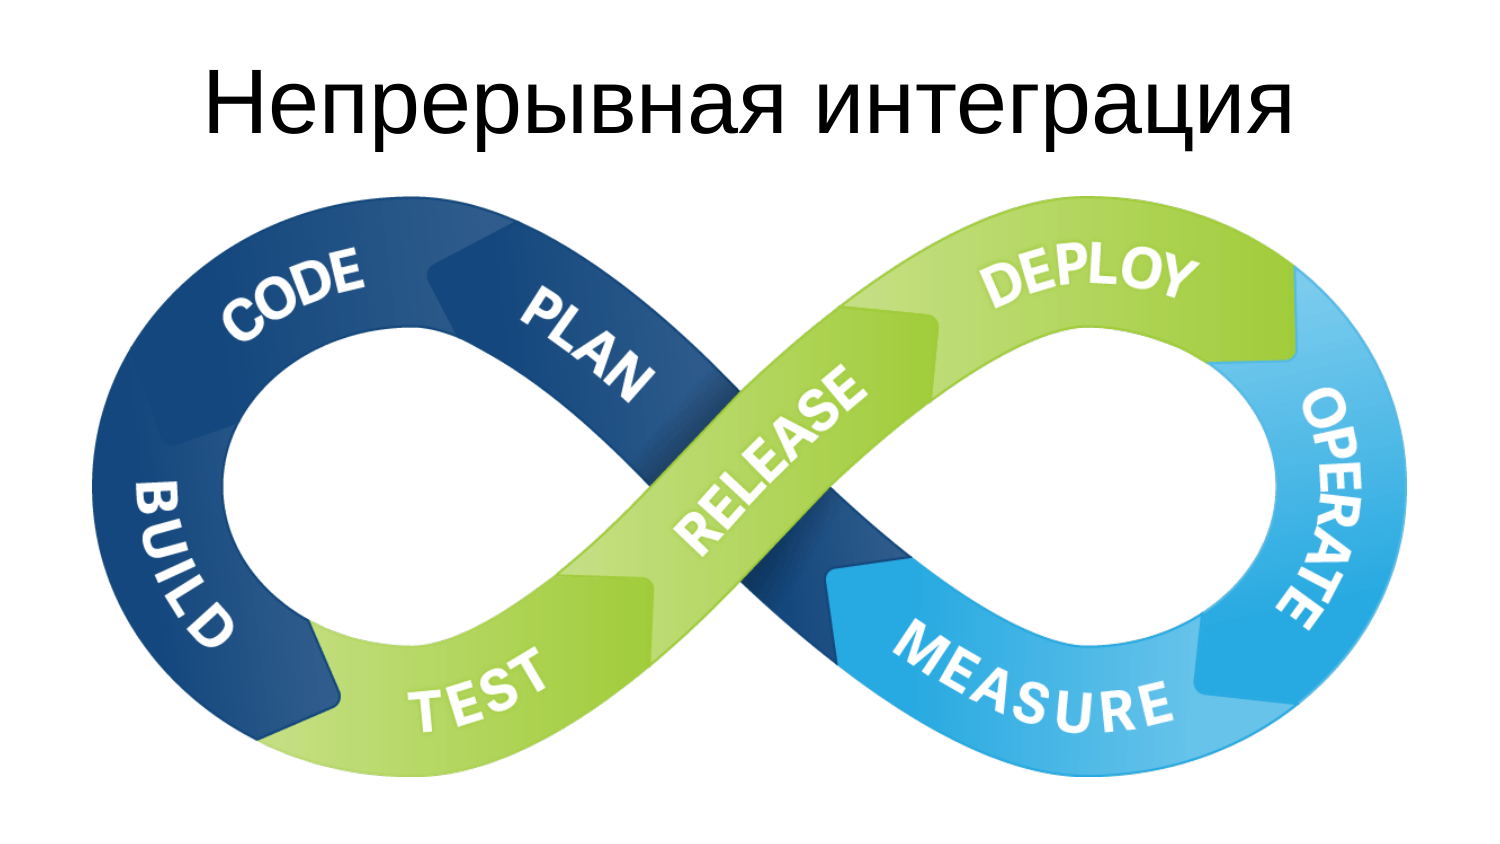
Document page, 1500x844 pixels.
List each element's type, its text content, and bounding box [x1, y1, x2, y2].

title Непрерывная интеграция [41, 8, 1459, 186]
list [92, 196, 1408, 777]
